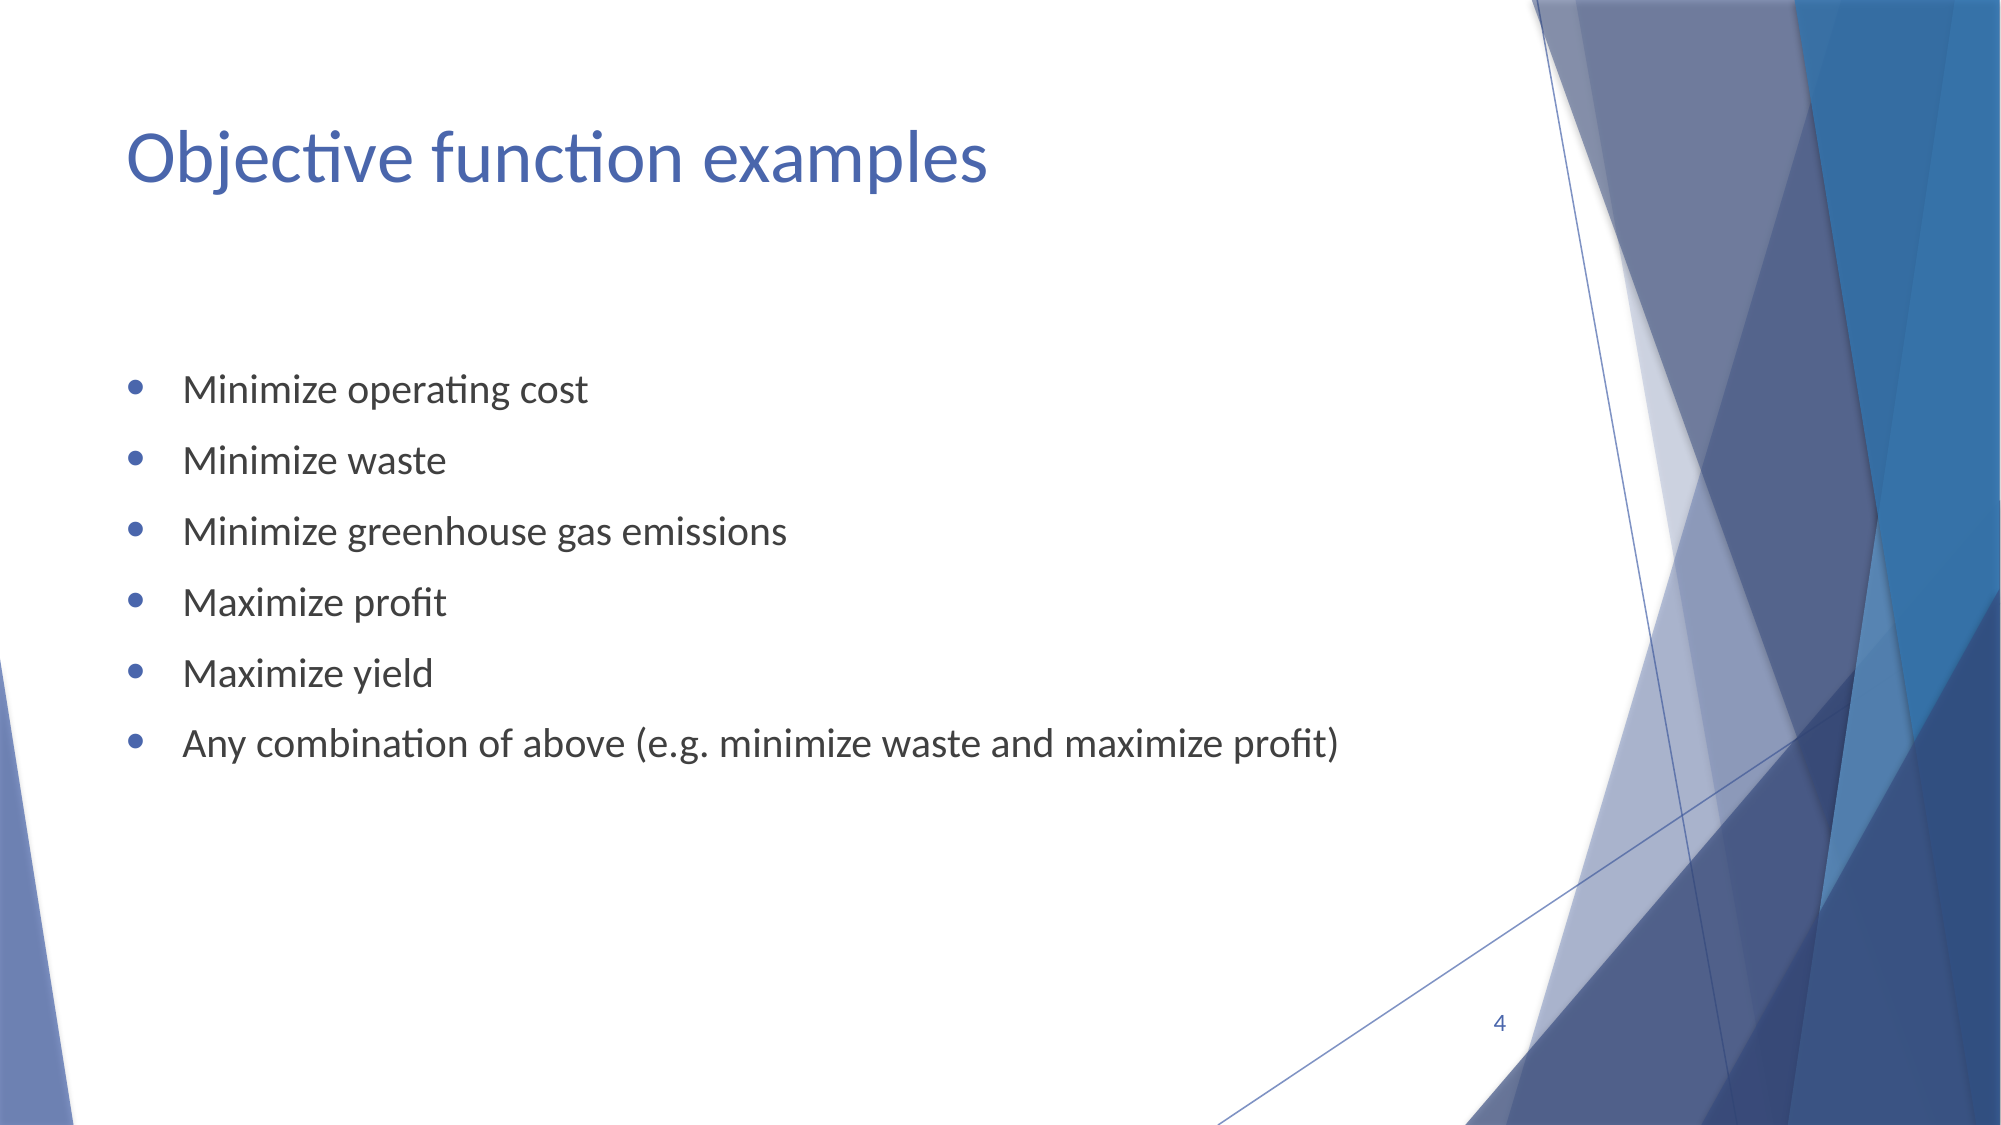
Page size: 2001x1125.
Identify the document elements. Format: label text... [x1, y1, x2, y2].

list Minimize operating cost Minimize waste Minimize greenhouse gas emissions Maximize profit Maximize yield Any combination of above (e.g. minimize waste and maximize profit) [111, 354, 1522, 992]
title Objective function examples [111, 99, 1522, 317]
slide_number 4 [1409, 991, 1522, 1051]
